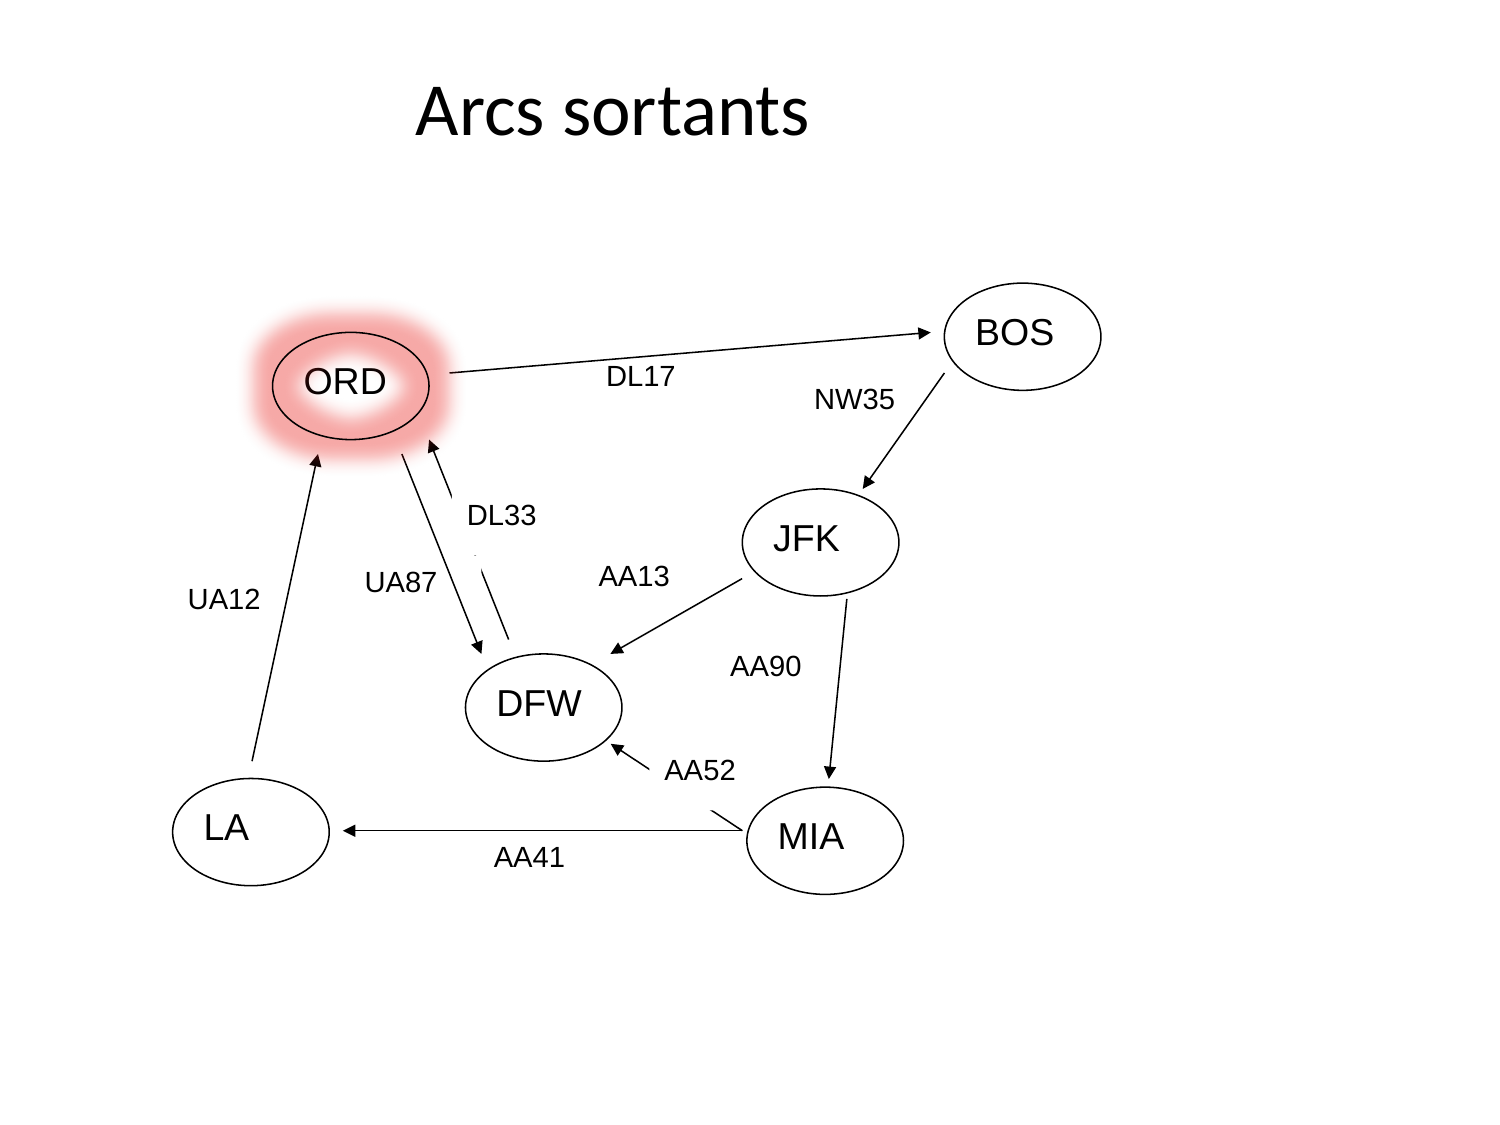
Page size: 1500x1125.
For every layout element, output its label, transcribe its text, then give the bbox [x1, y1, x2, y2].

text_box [172, 282, 1102, 898]
text_box Arcs sortants [400, 52, 826, 158]
